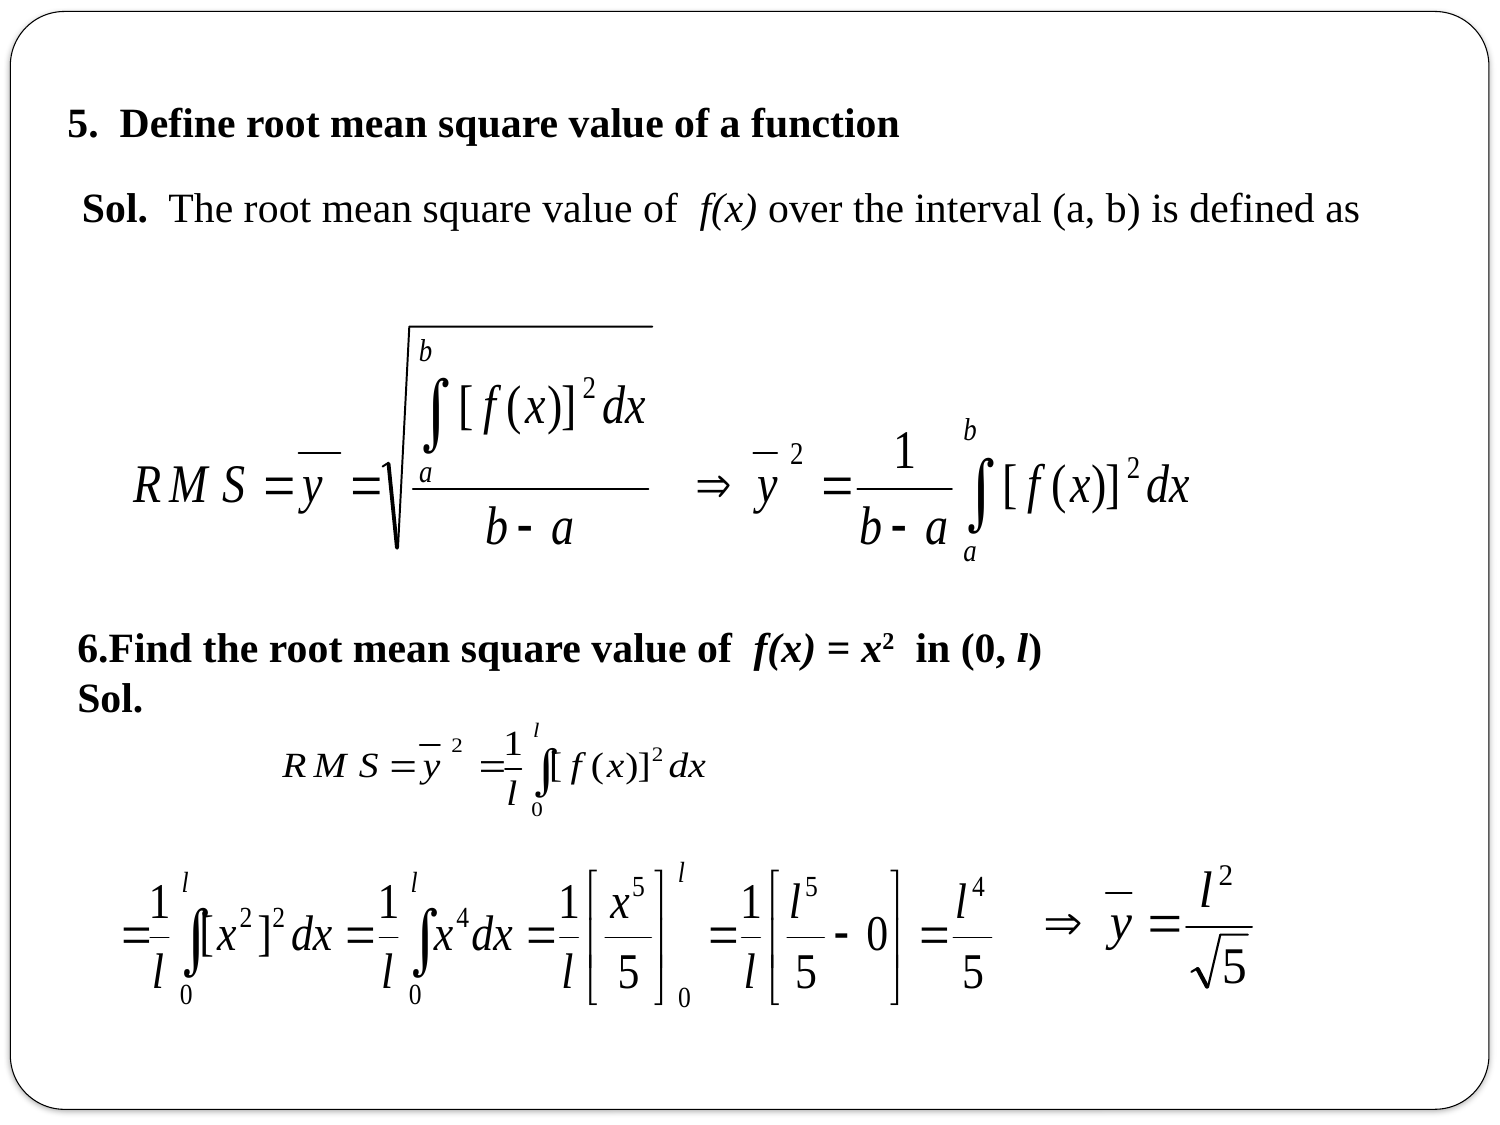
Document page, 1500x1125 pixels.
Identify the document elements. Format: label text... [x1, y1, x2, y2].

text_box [1037, 849, 1263, 1001]
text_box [274, 712, 713, 826]
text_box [112, 849, 1001, 1026]
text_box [124, 312, 1201, 576]
text_box [637, 172, 863, 222]
text_box 6.Find the root mean square value of f(x) = x2 in (0, l) Sol. [62, 613, 1375, 728]
text_box 5. Define root mean square value of a function Sol. The root mean square value of f(x) over the interval (a, b) is defined as [52, 88, 1376, 289]
